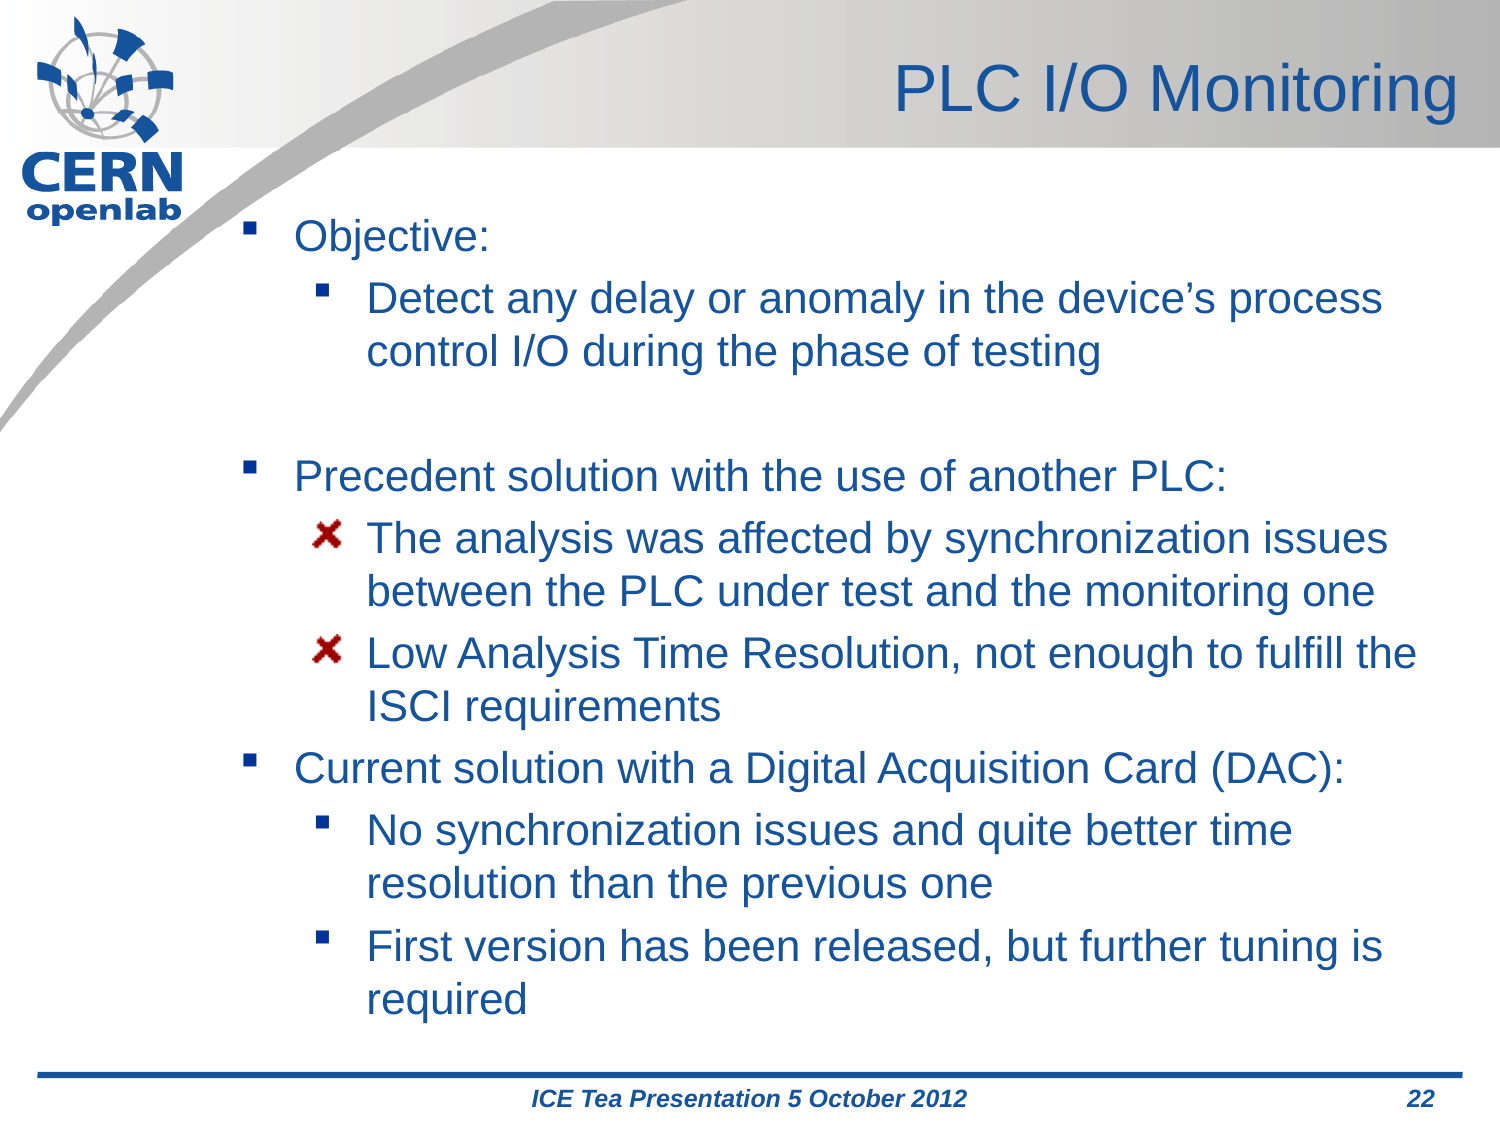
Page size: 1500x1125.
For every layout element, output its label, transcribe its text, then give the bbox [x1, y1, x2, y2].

text_box [222, 187, 1461, 1055]
picture [312, 634, 345, 667]
footer ICE Tea Presentation 5 October 2012 [424, 1074, 1076, 1125]
text_box PLC I/O Monitoring [362, 37, 1475, 133]
slide_number 22 [1287, 1074, 1451, 1125]
picture [312, 519, 345, 552]
text_box Objective: Detect any delay or anomaly in the device’s process control I/O during the phase of testing Precedent solution with the use of another PLC: The analysis was affected by synchronization issues between the PLC under test and the monitoring one Low Analysis Time Resolution, not enough to fulfill the ISCI requirements Current solution with a Digital Acquisition Card (DAC): No synchronization issues and quite better time resolution than the previous one First version has been released, but further tuning is required [225, 199, 1475, 1038]
picture [0, 0, 1500, 570]
